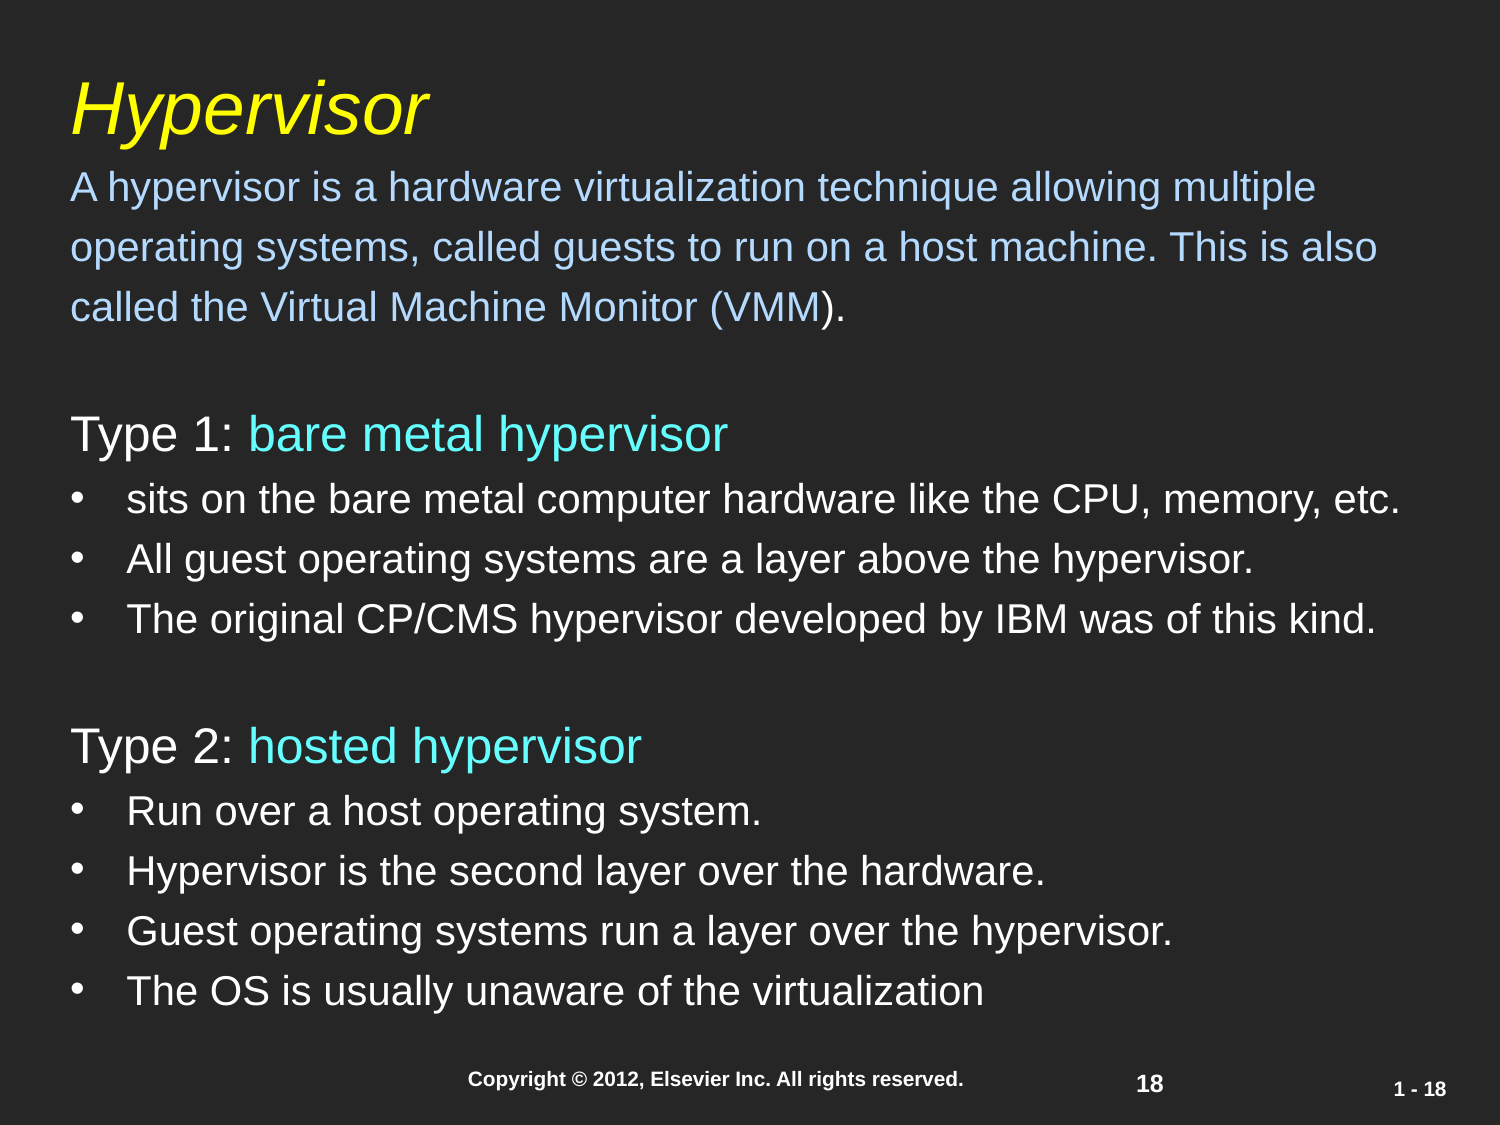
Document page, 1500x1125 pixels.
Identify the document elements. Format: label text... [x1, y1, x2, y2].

text_box Hypervisor A hypervisor is a hardware virtualization technique allowing multiple operating systems, called guests to run on a host machine. This is also called the Virtual Machine Monitor (VMM). Type 1: bare metal hypervisor sits on the bare metal computer hardware like the CPU, memory, etc. All guest operating systems are a layer above the hypervisor. The original CP/CMS hypervisor developed by IBM was of this kind. Type 2: hosted hypervisor Run over a host operating system. Hypervisor is the second layer over the hardware. Guest operating systems run a layer over the hypervisor. The OS is usually unaware of the virtualization [55, 52, 1500, 1021]
